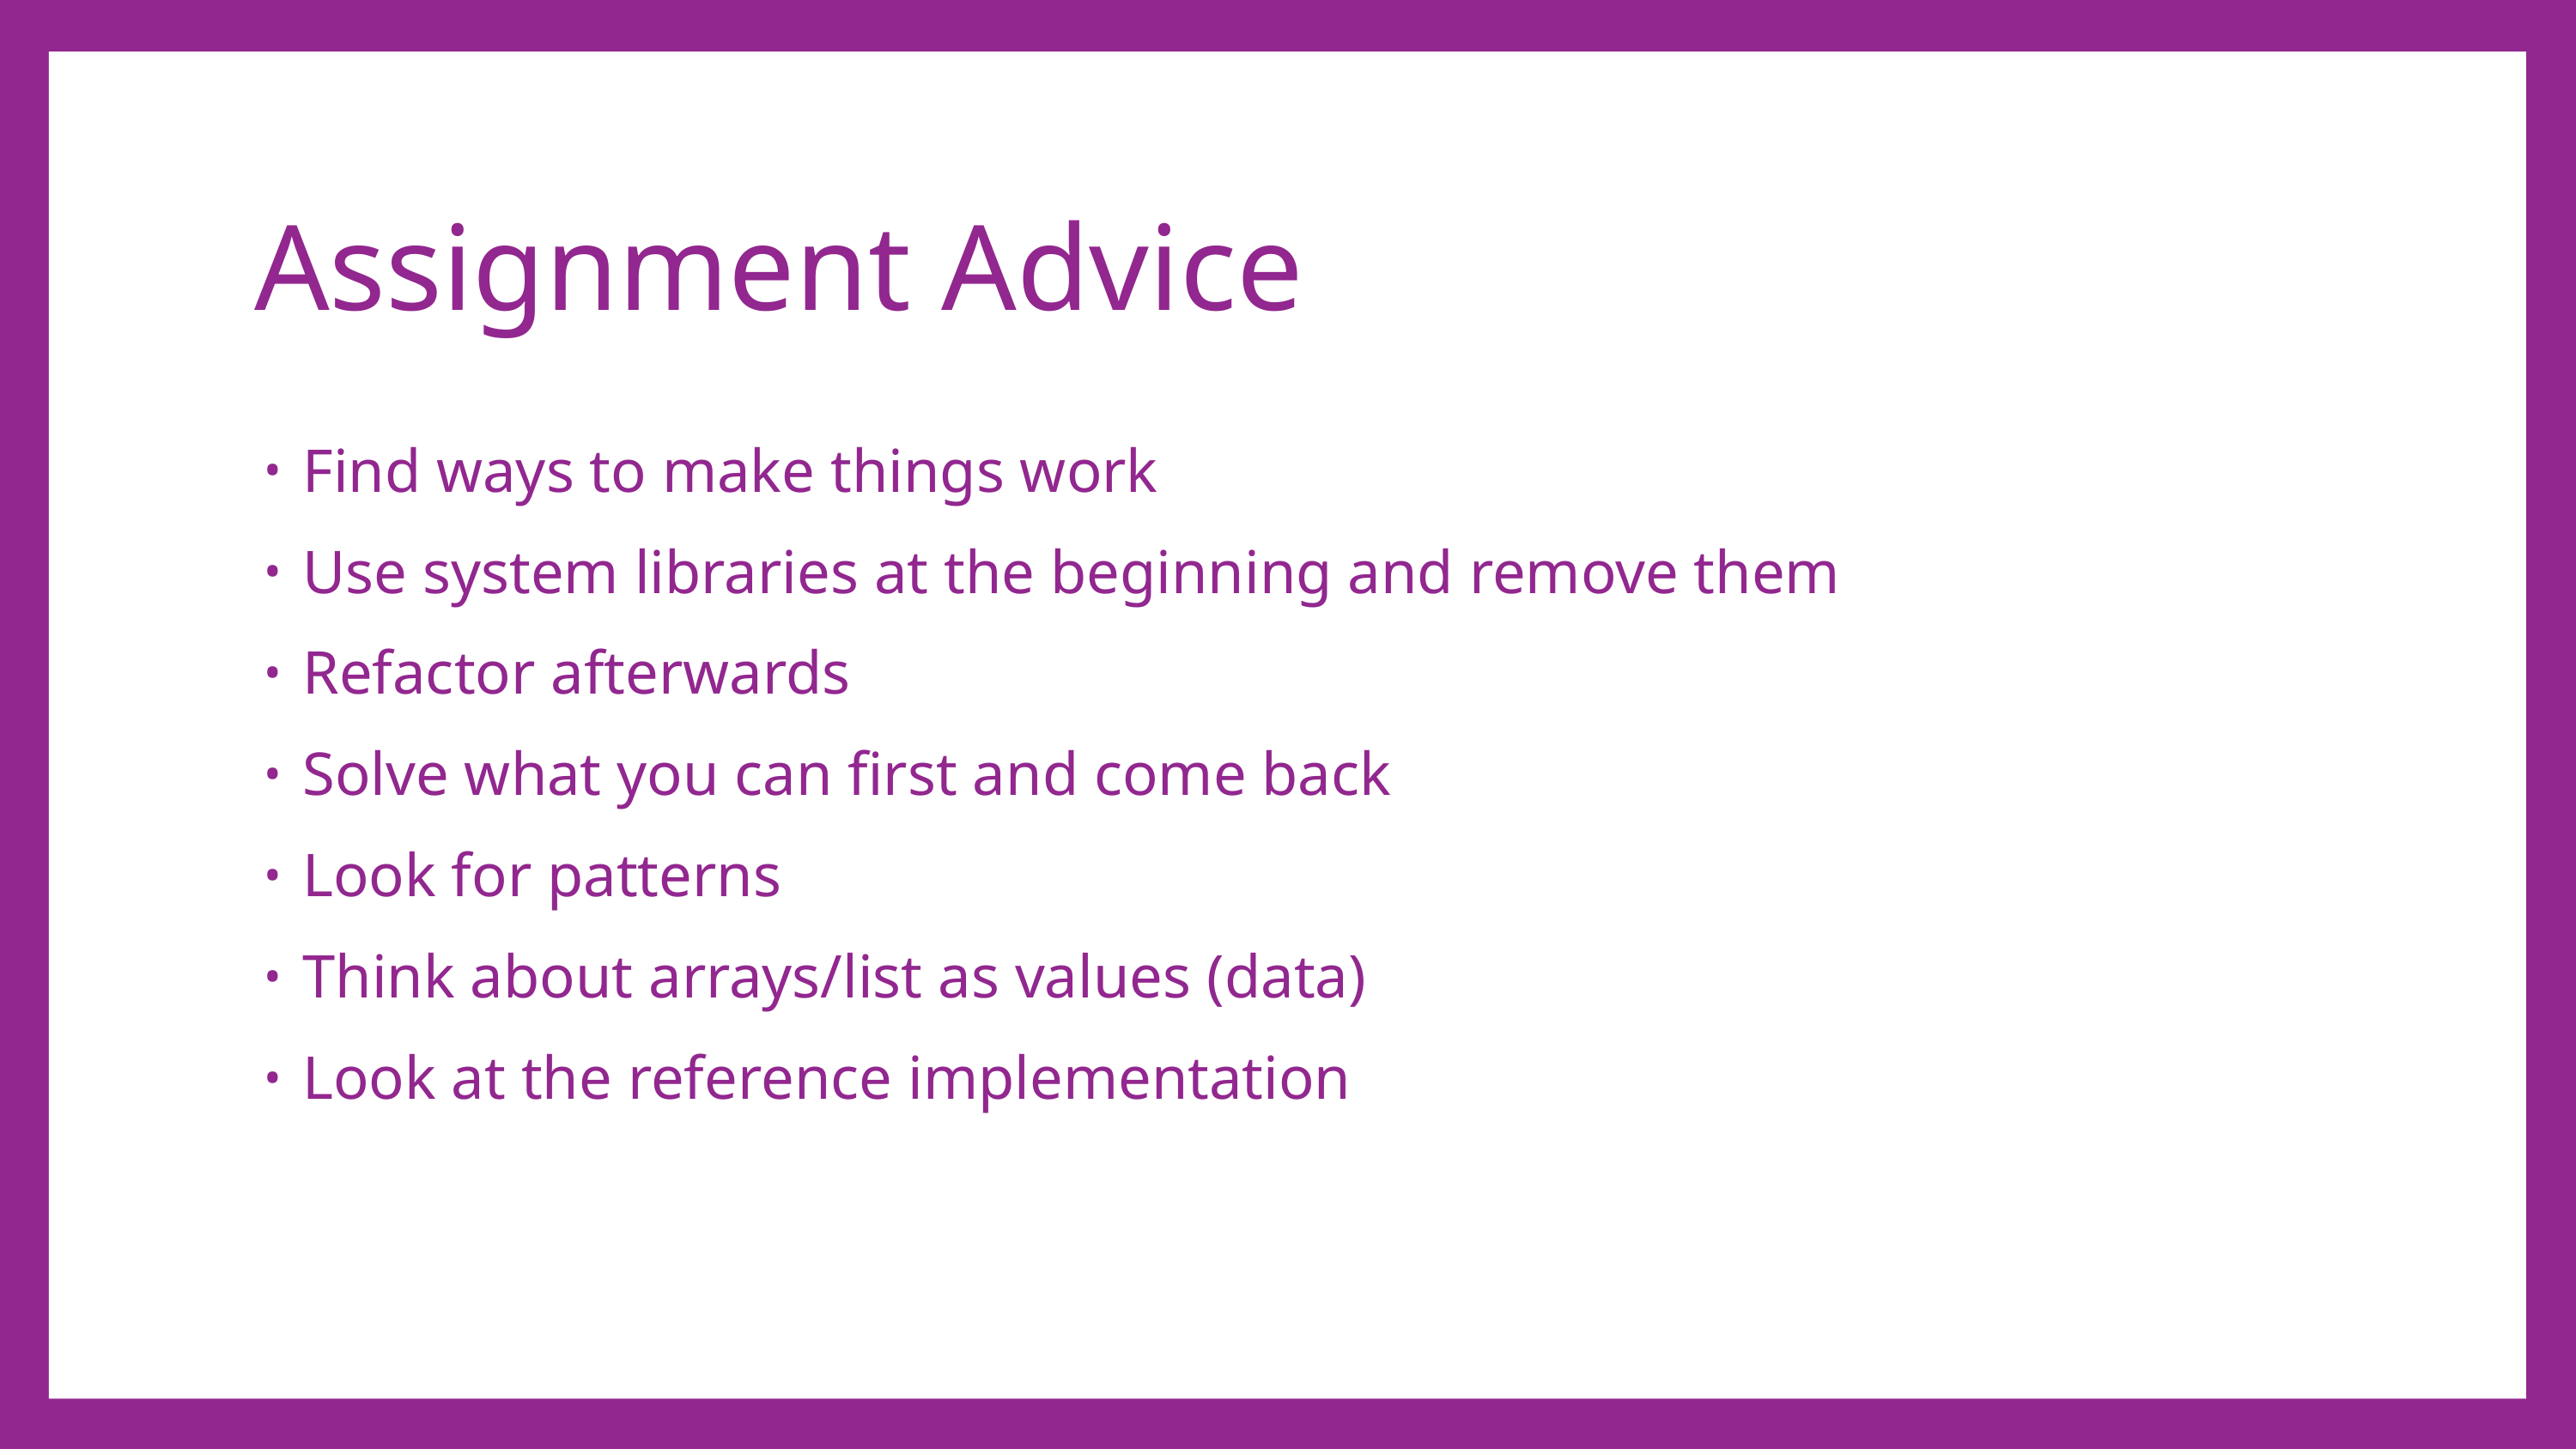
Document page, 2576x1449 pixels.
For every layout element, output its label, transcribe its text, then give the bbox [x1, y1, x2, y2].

title Assignment Advice [241, 129, 2329, 415]
list Find ways to make things work Use system libraries at the beginning and remove them Refactor afterwards Solve what you can first and come back Look for patterns Think about arrays/list as values (data) Look at the reference implementation [241, 434, 2328, 1288]
